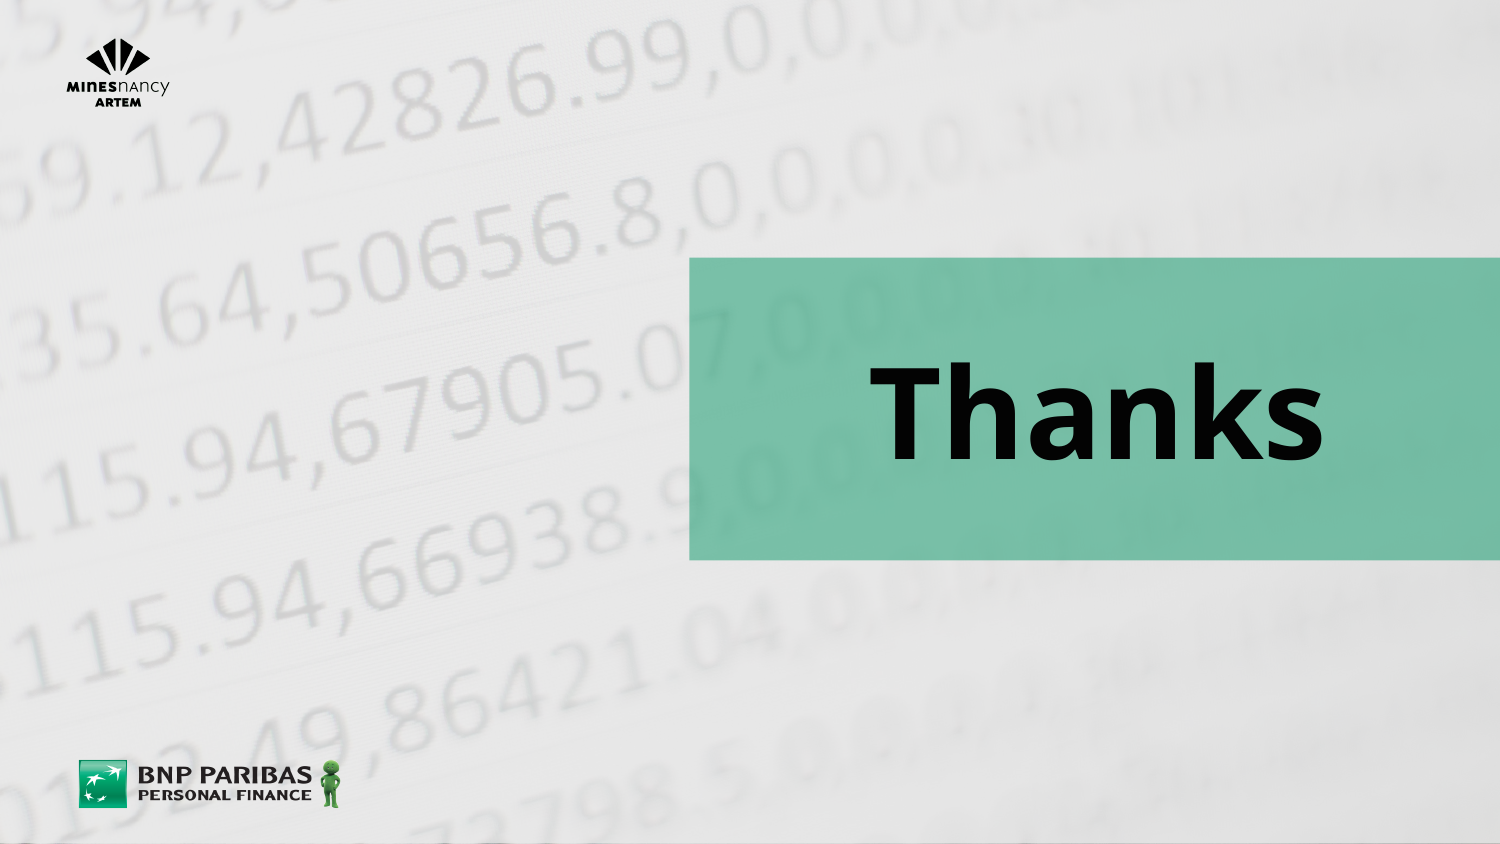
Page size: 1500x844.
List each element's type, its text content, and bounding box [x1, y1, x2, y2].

picture [66, 747, 352, 820]
picture [66, 38, 170, 107]
text_box [689, 257, 868, 561]
title Thanks [868, 257, 1500, 561]
